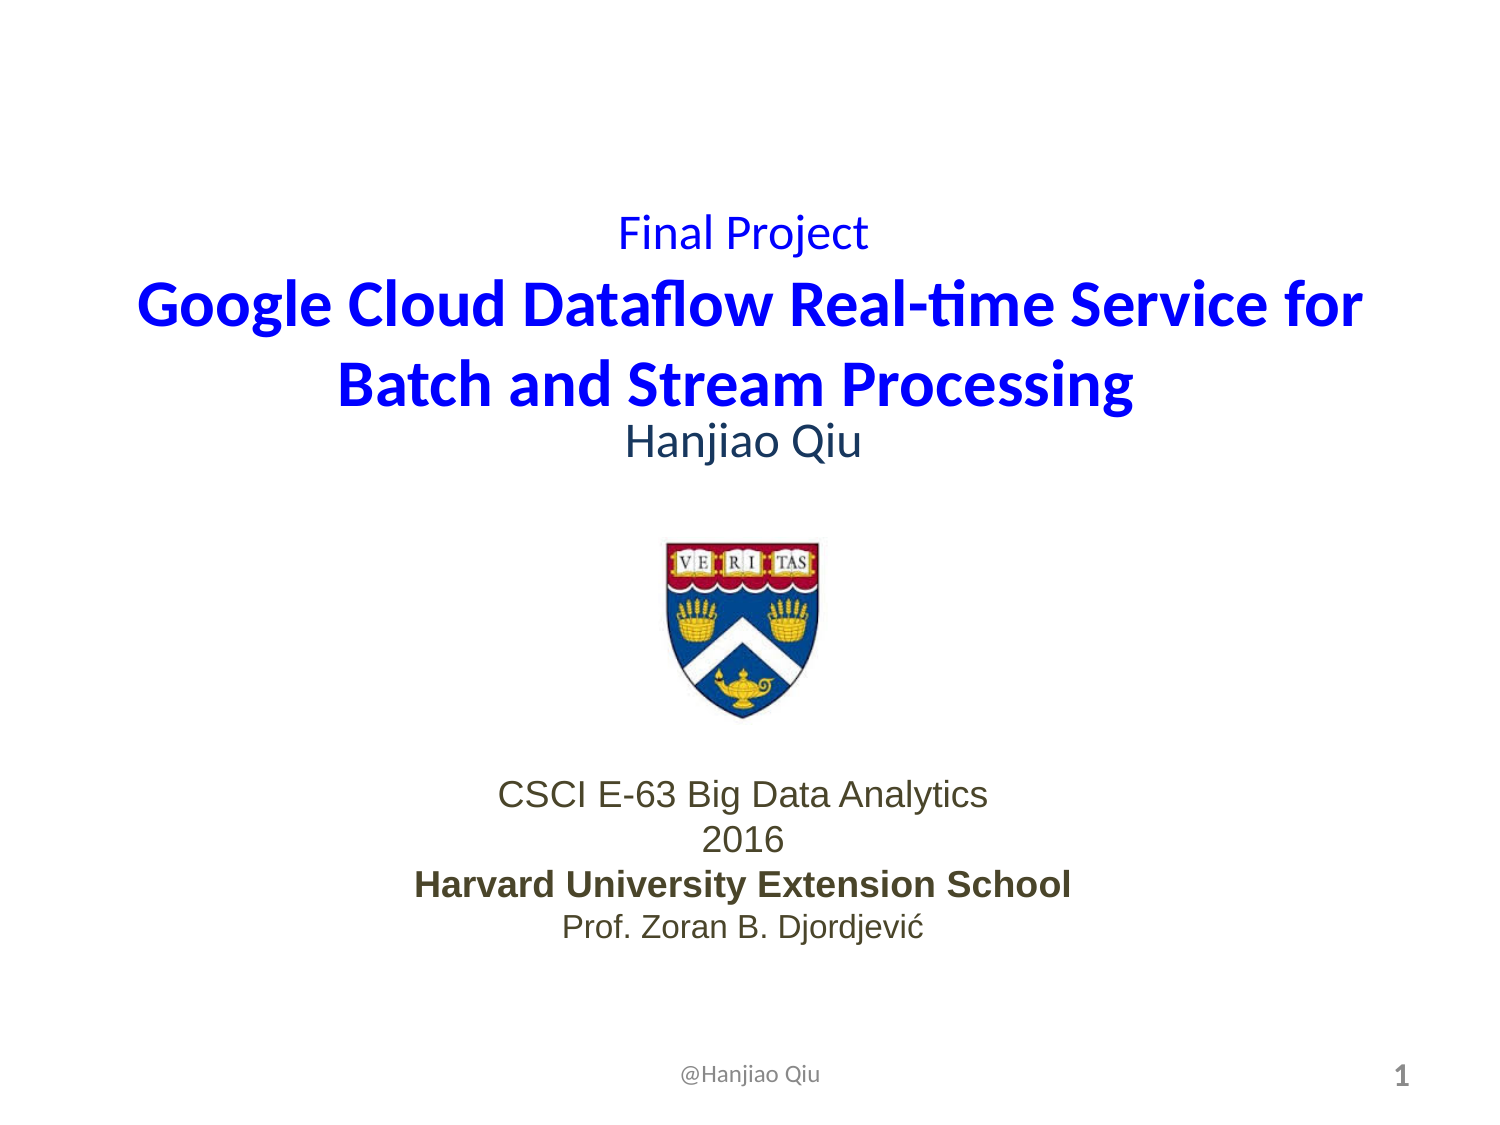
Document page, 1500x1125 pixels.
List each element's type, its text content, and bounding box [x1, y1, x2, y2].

text_box CSCI E-63 Big Data Analytics 2016 Harvard University Extension School Prof. Zoran B. Djordjević [337, 762, 1150, 993]
title Final Project Google Cloud Dataflow Real-time Service for Batch and Stream Processing [106, 200, 1382, 500]
subtitle Hanjiao Qiu [218, 399, 1269, 500]
slide_number 1 [1074, 1042, 1425, 1103]
footer @Hanjiao Qiu [512, 1042, 988, 1103]
picture [649, 537, 838, 726]
